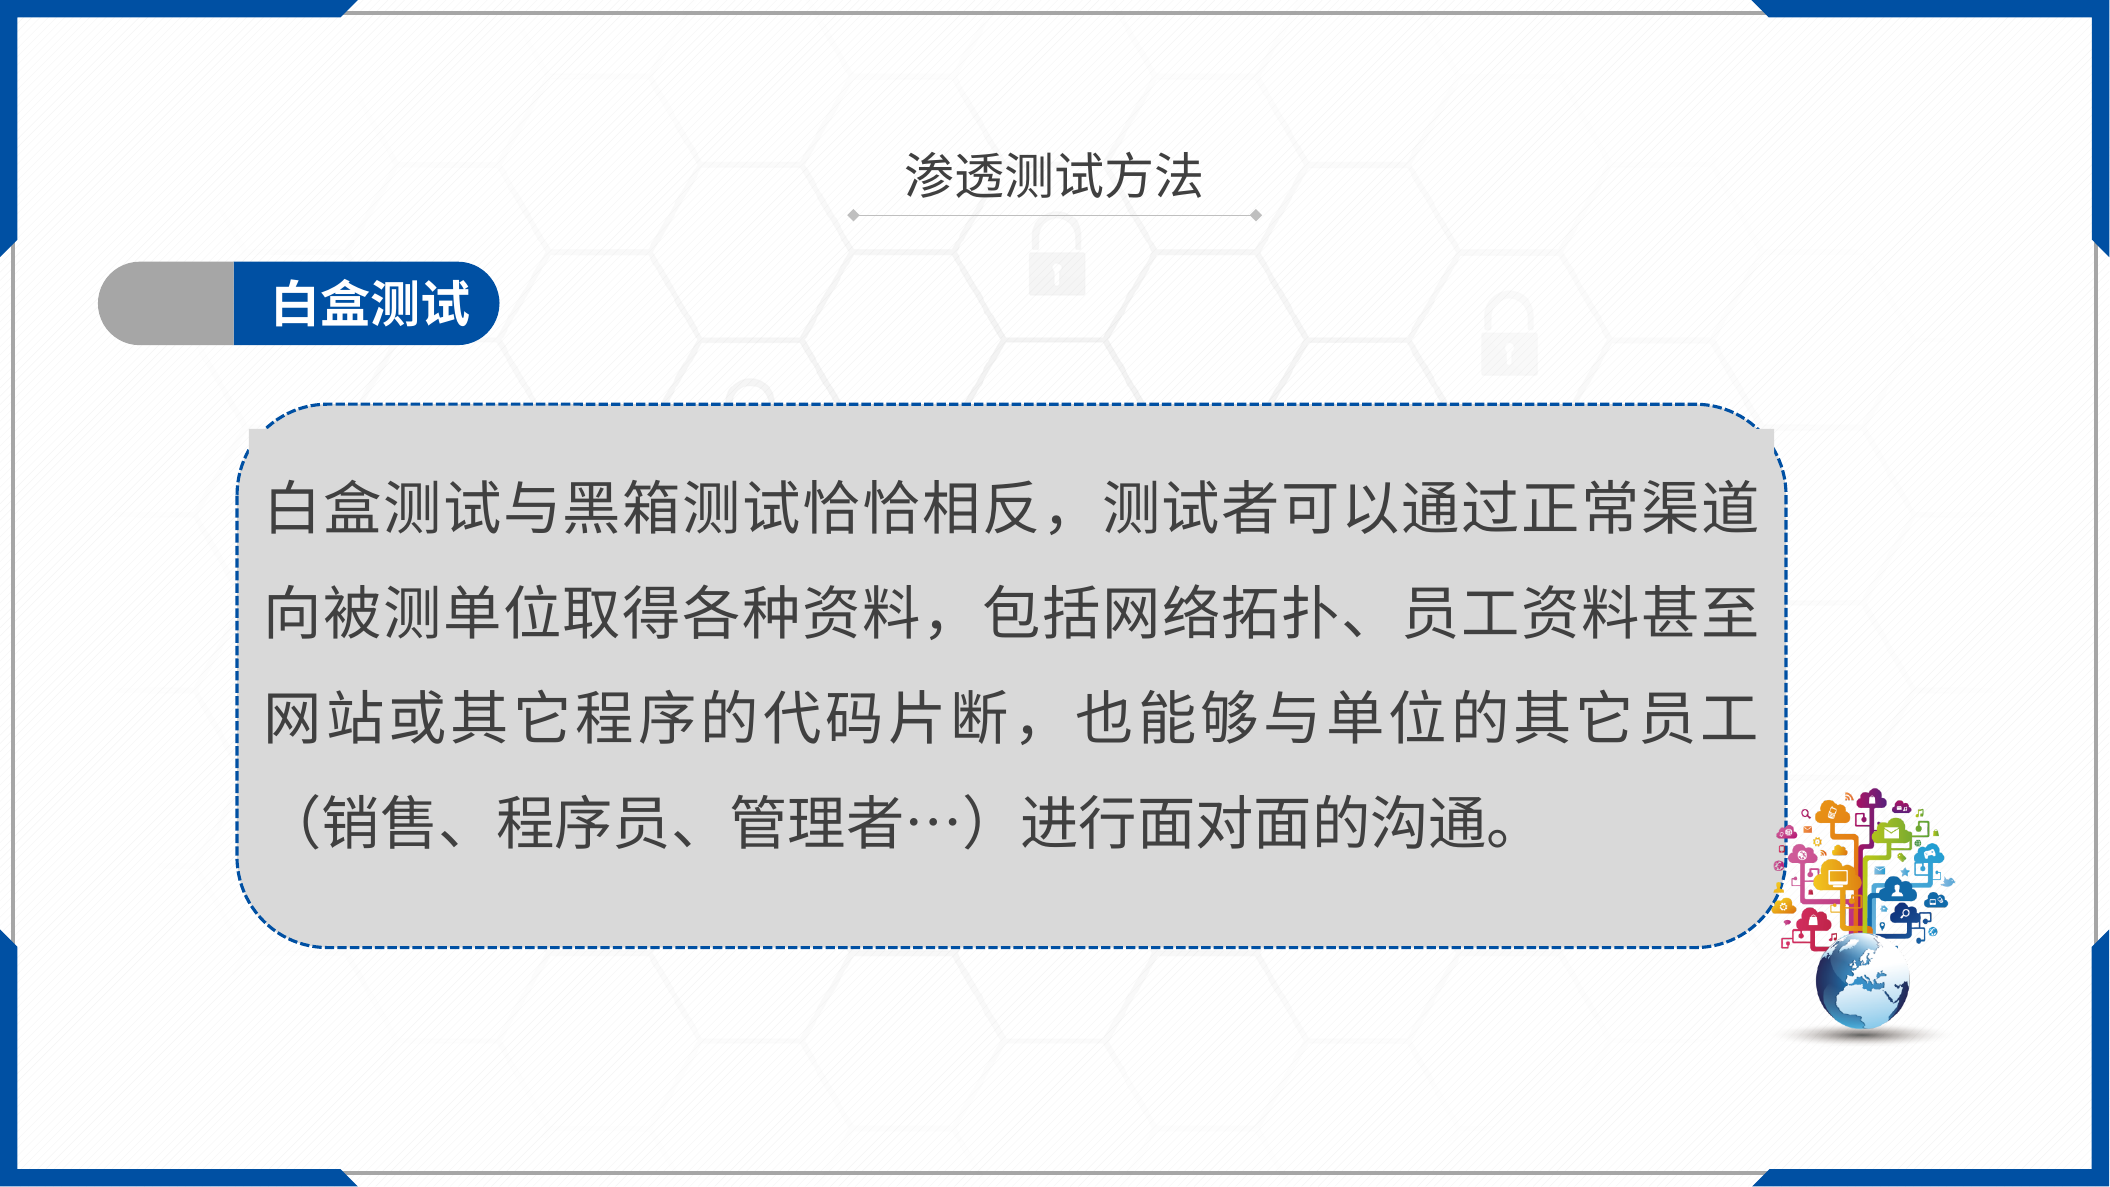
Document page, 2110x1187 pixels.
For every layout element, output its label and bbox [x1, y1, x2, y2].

text_box [853, 137, 1256, 216]
text_box [97, 261, 500, 346]
picture [80, 0, 2029, 1187]
text_box [237, 404, 1786, 948]
